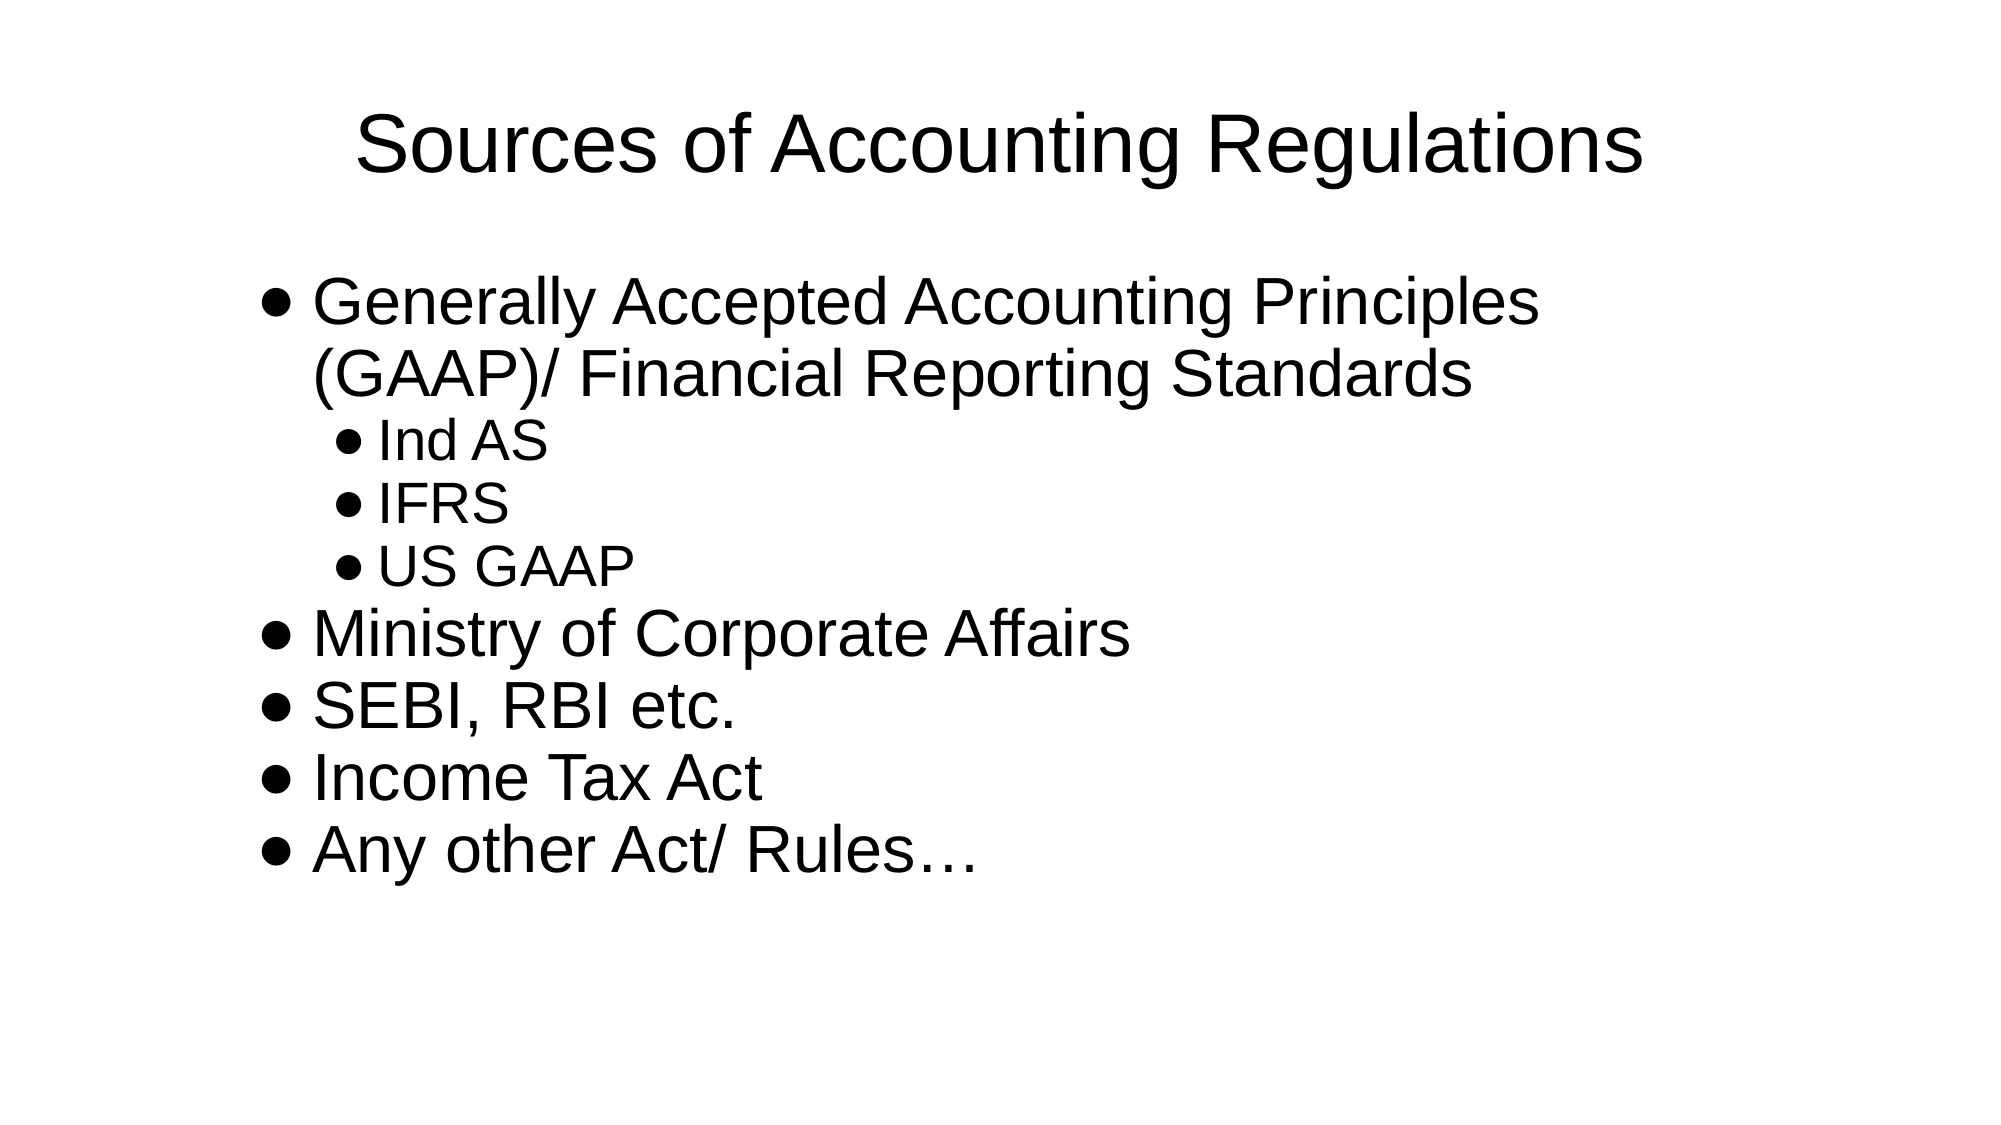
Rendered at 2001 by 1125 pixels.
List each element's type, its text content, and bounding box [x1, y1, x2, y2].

title Sources of Accounting Regulations [324, 45, 1675, 233]
list Generally Accepted Accounting Principles (GAAP)/ Financial Reporting Standards Ind AS IFRS US GAAP Ministry of Corporate Affairs SEBI, RBI etc. Income Tax Act Any other Act/ Rules… [240, 259, 1760, 1002]
